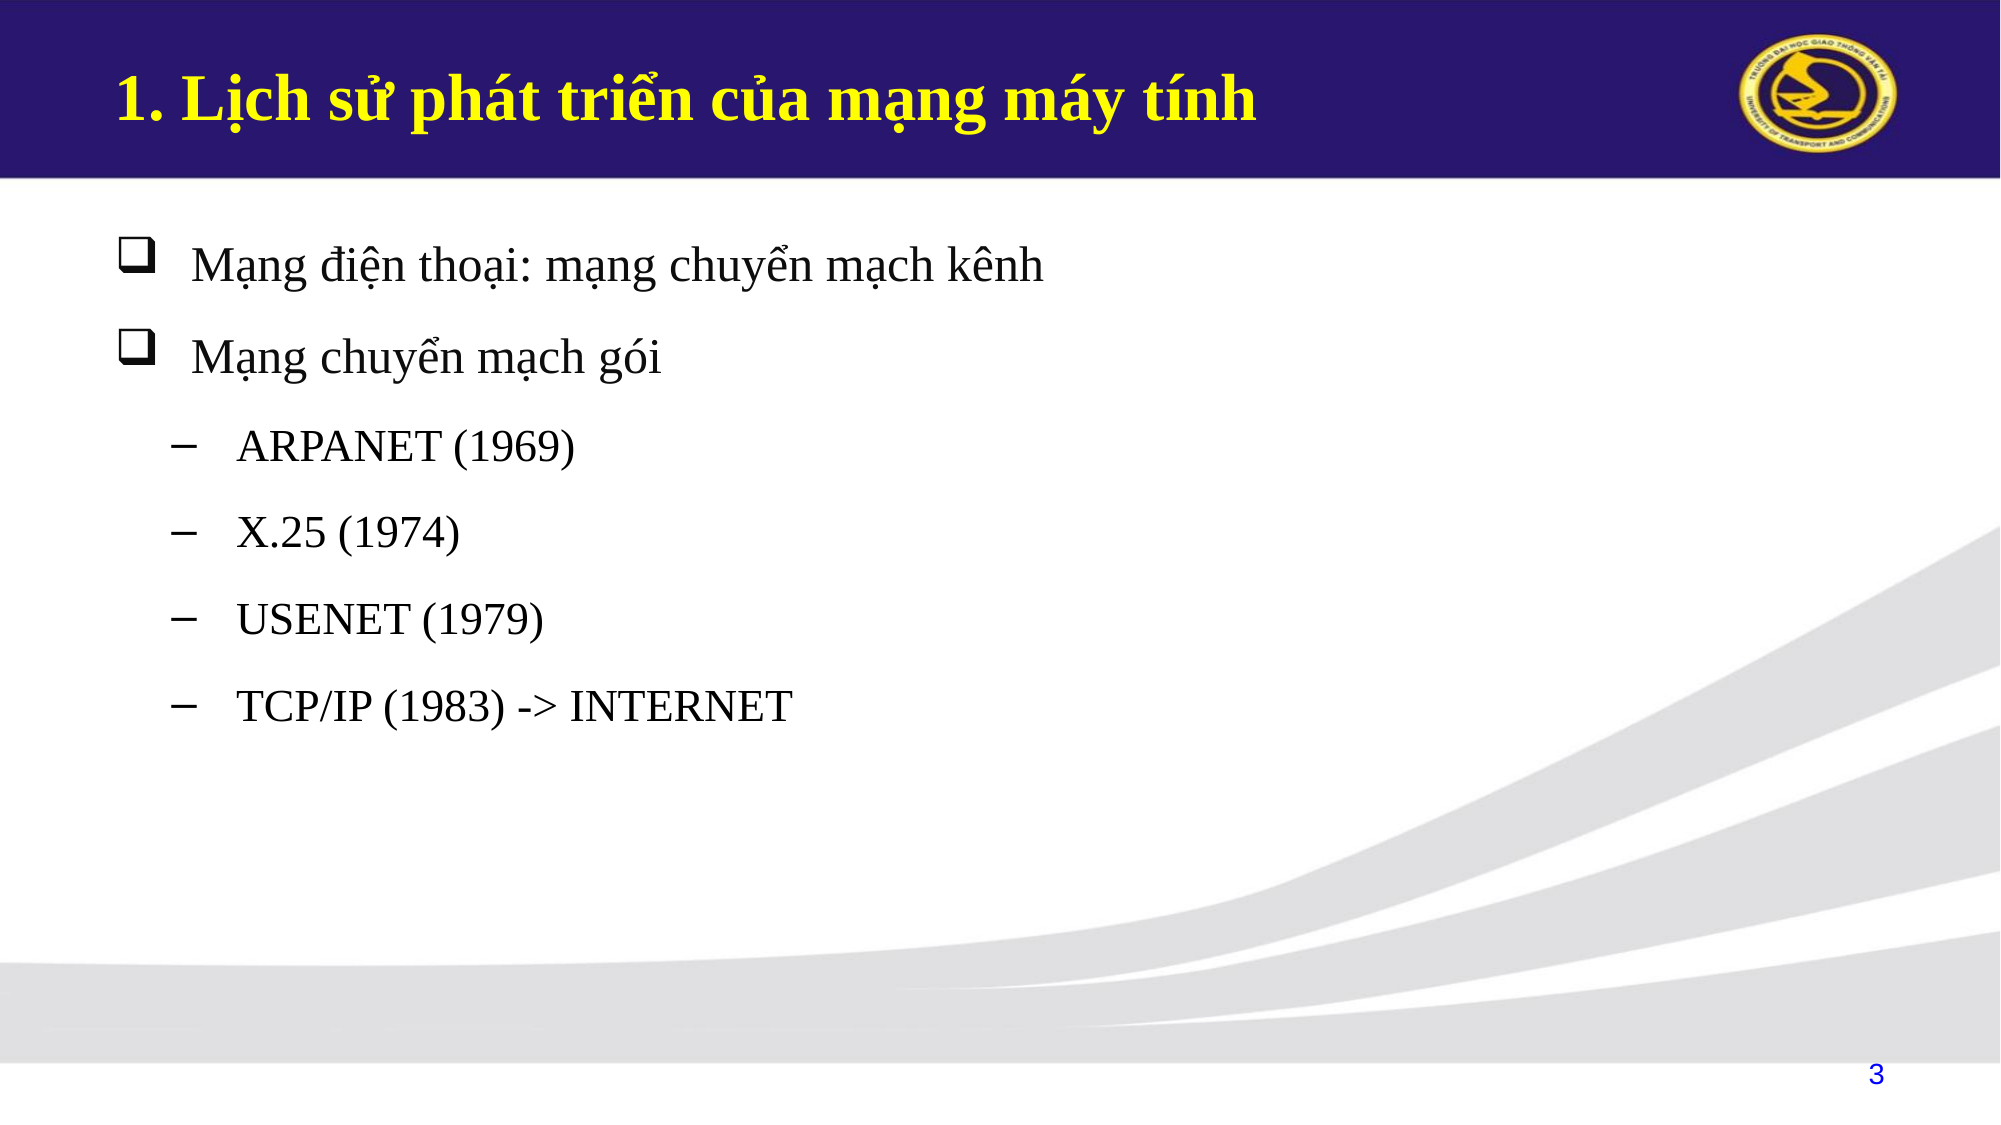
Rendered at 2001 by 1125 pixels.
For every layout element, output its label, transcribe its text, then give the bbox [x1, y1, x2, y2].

slide_number 3 [1433, 1042, 1900, 1103]
title 1. Lịch sử phát triển của mạng máy tính [99, 12, 1734, 175]
picture [0, 0, 2001, 1125]
list Mạng điện thoại: mạng chuyển mạch kênh Mạng chuyển mạch gói ARPANET (1969) X.25 (1974) USENET (1979) TCP/IP (1983) -> INTERNET [99, 217, 1900, 985]
